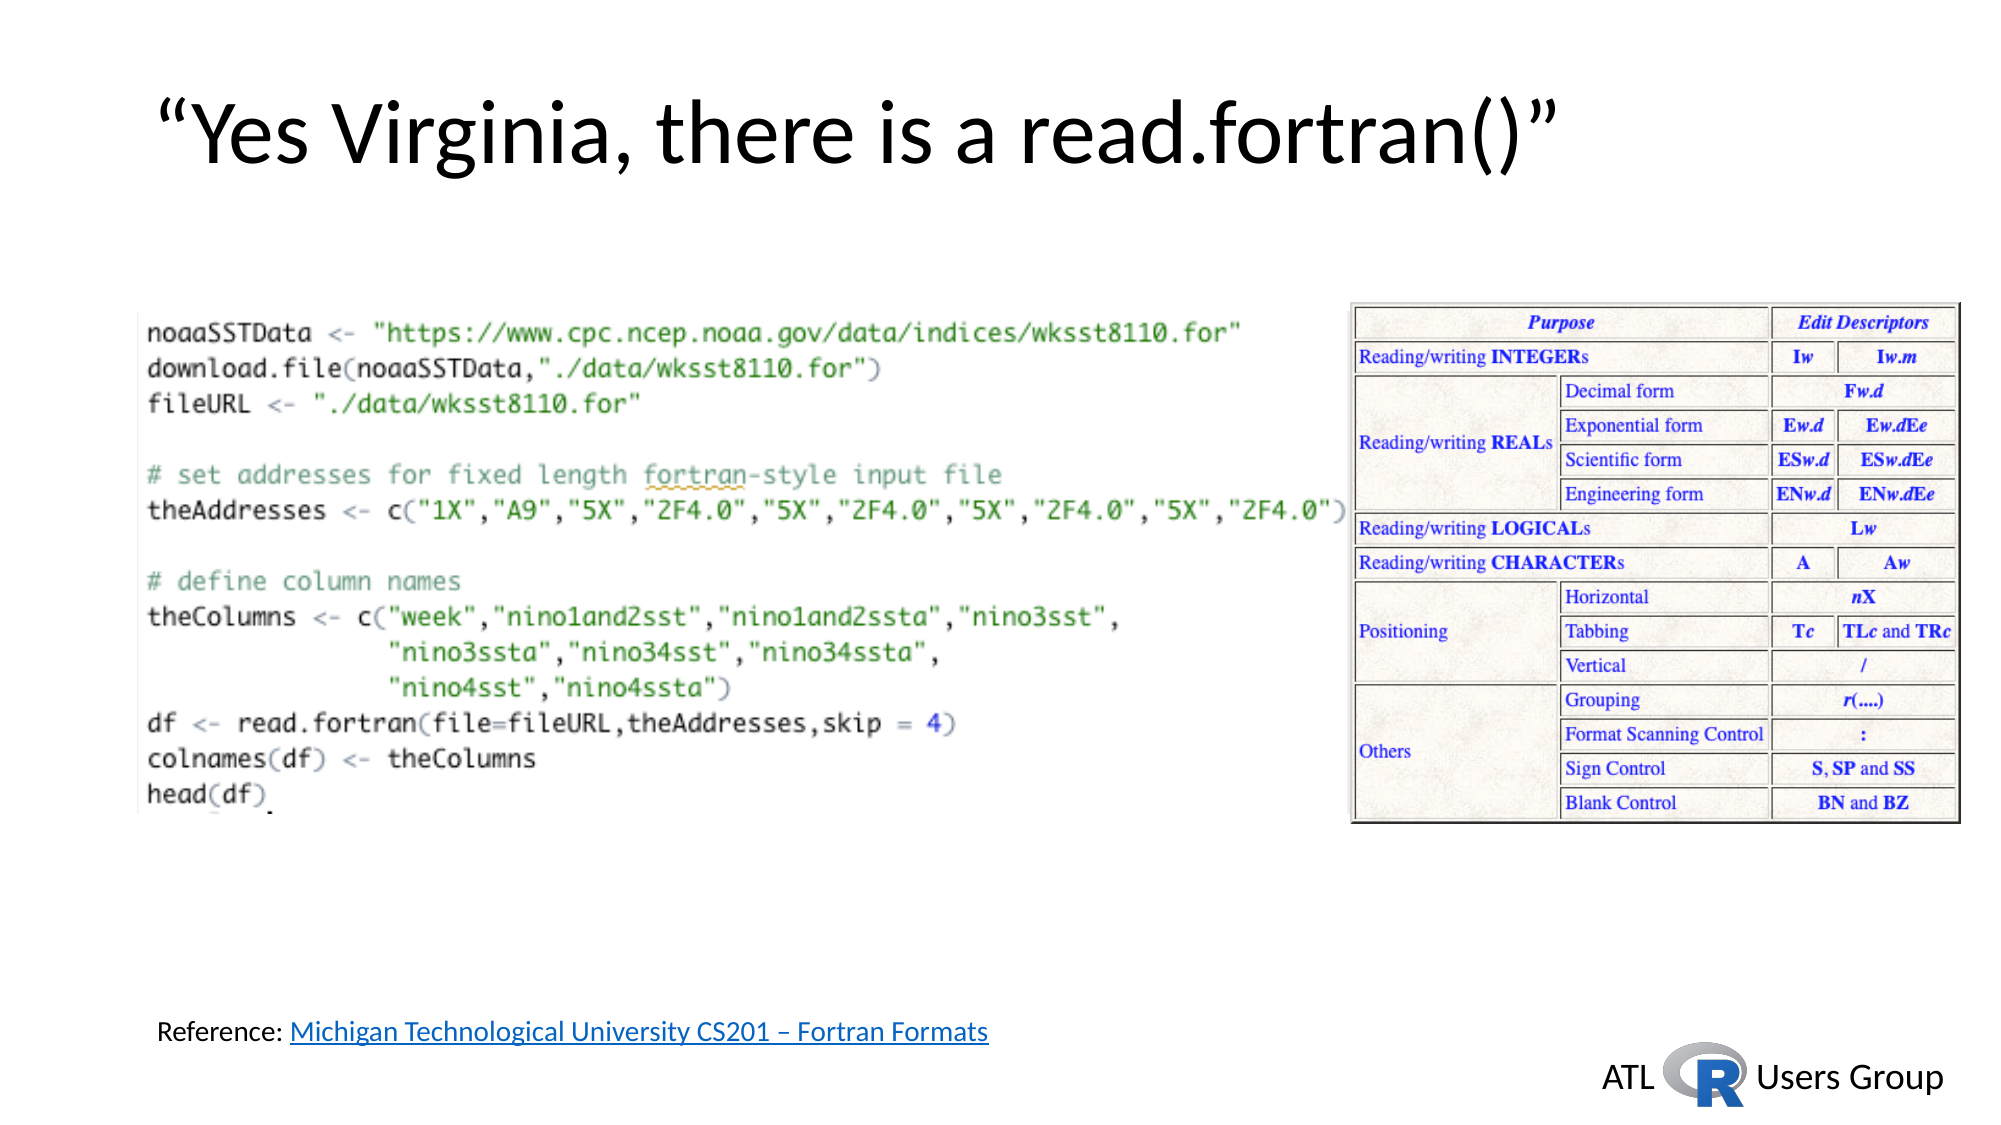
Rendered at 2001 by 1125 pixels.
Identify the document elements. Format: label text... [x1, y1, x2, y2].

picture [137, 302, 1961, 824]
title “Yes Virginia, there is a read.fortran()” [137, 45, 1863, 222]
picture [1663, 1042, 1747, 1107]
text_box Reference: Michigan Technological University CS201 – Fortran Formats [142, 1004, 1004, 1055]
